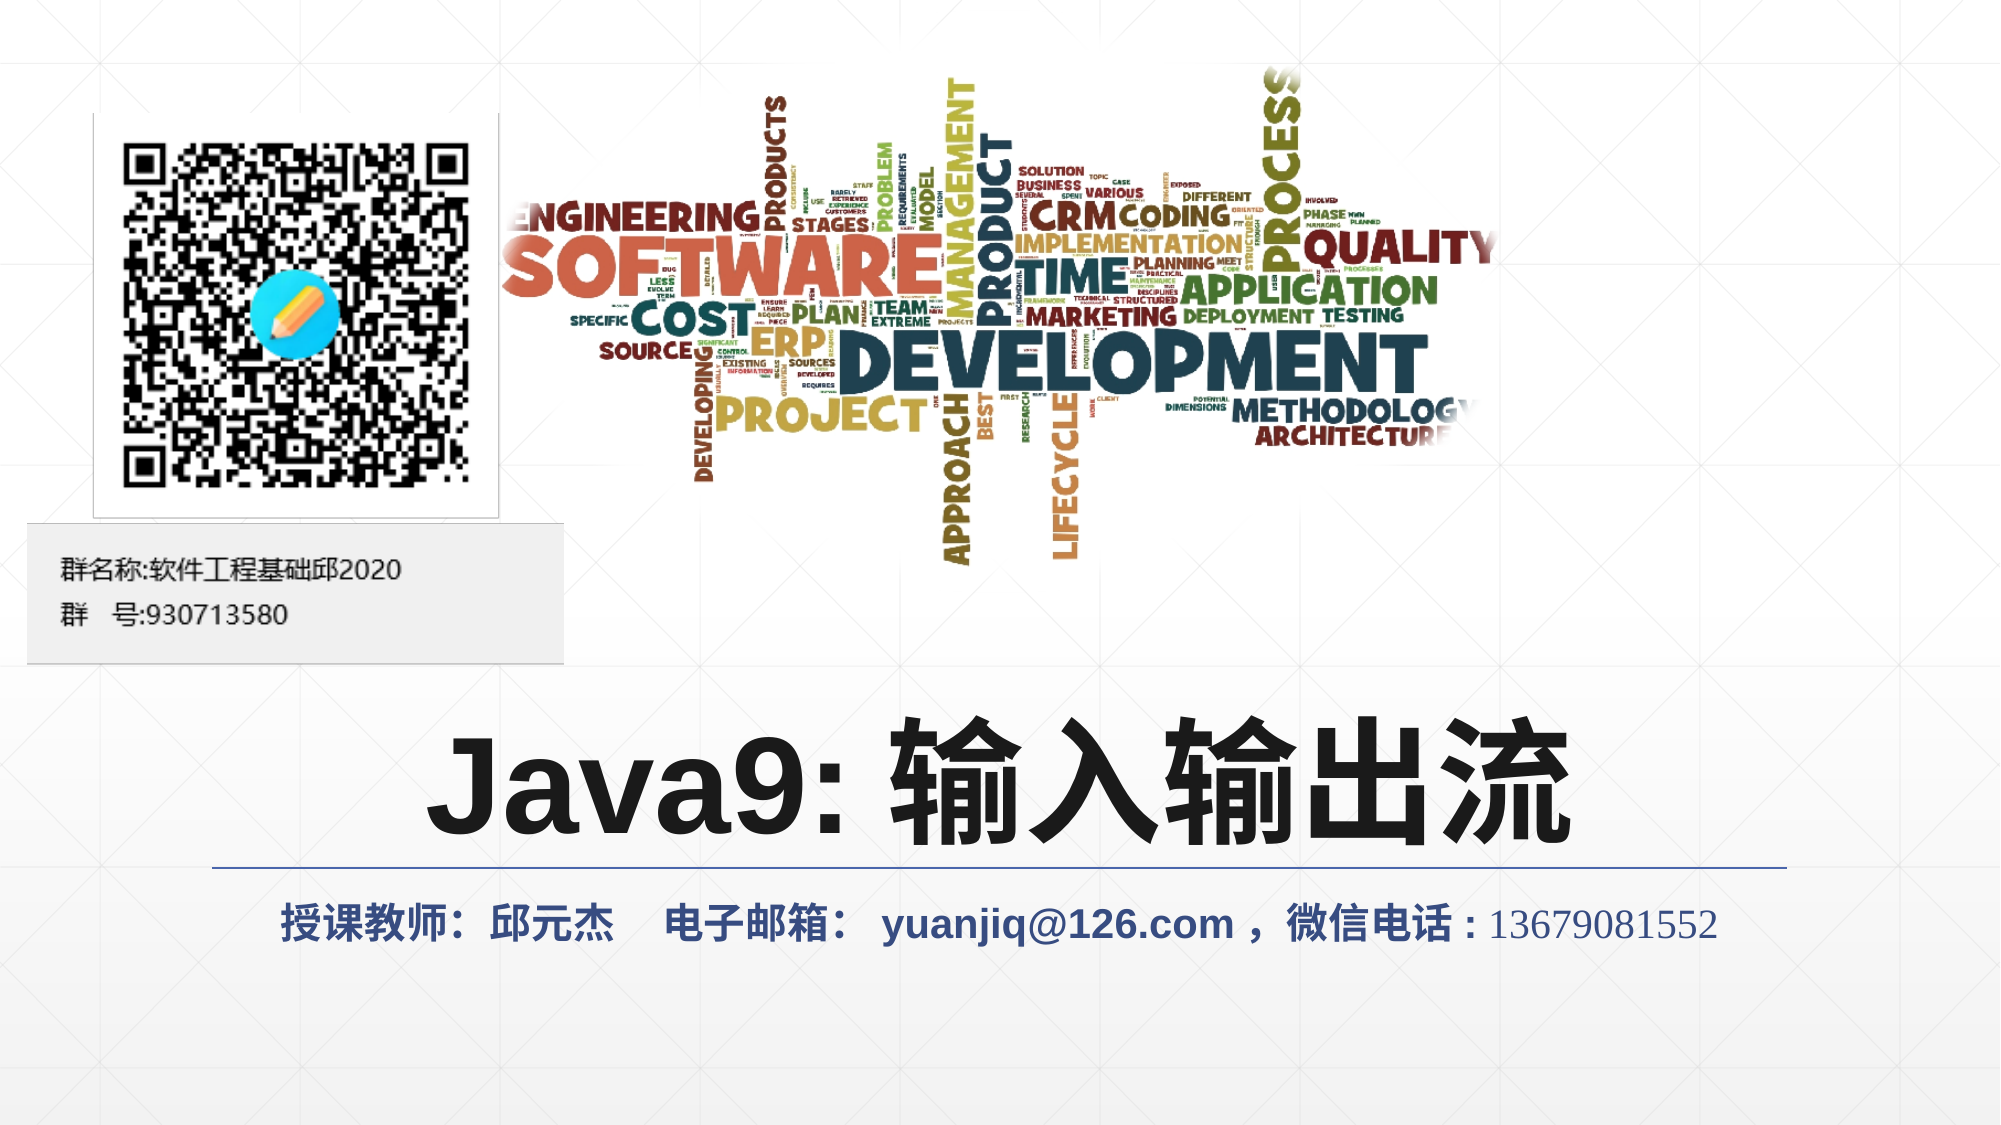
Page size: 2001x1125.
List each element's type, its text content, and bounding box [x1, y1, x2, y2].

subtitle 授课教师：邱元杰 电子邮箱：yuanjiq@126.com，微信电话: 13679081552 [212, 899, 1788, 975]
picture [27, 38, 1490, 677]
title Java9:输入输出流 [212, 562, 1788, 869]
